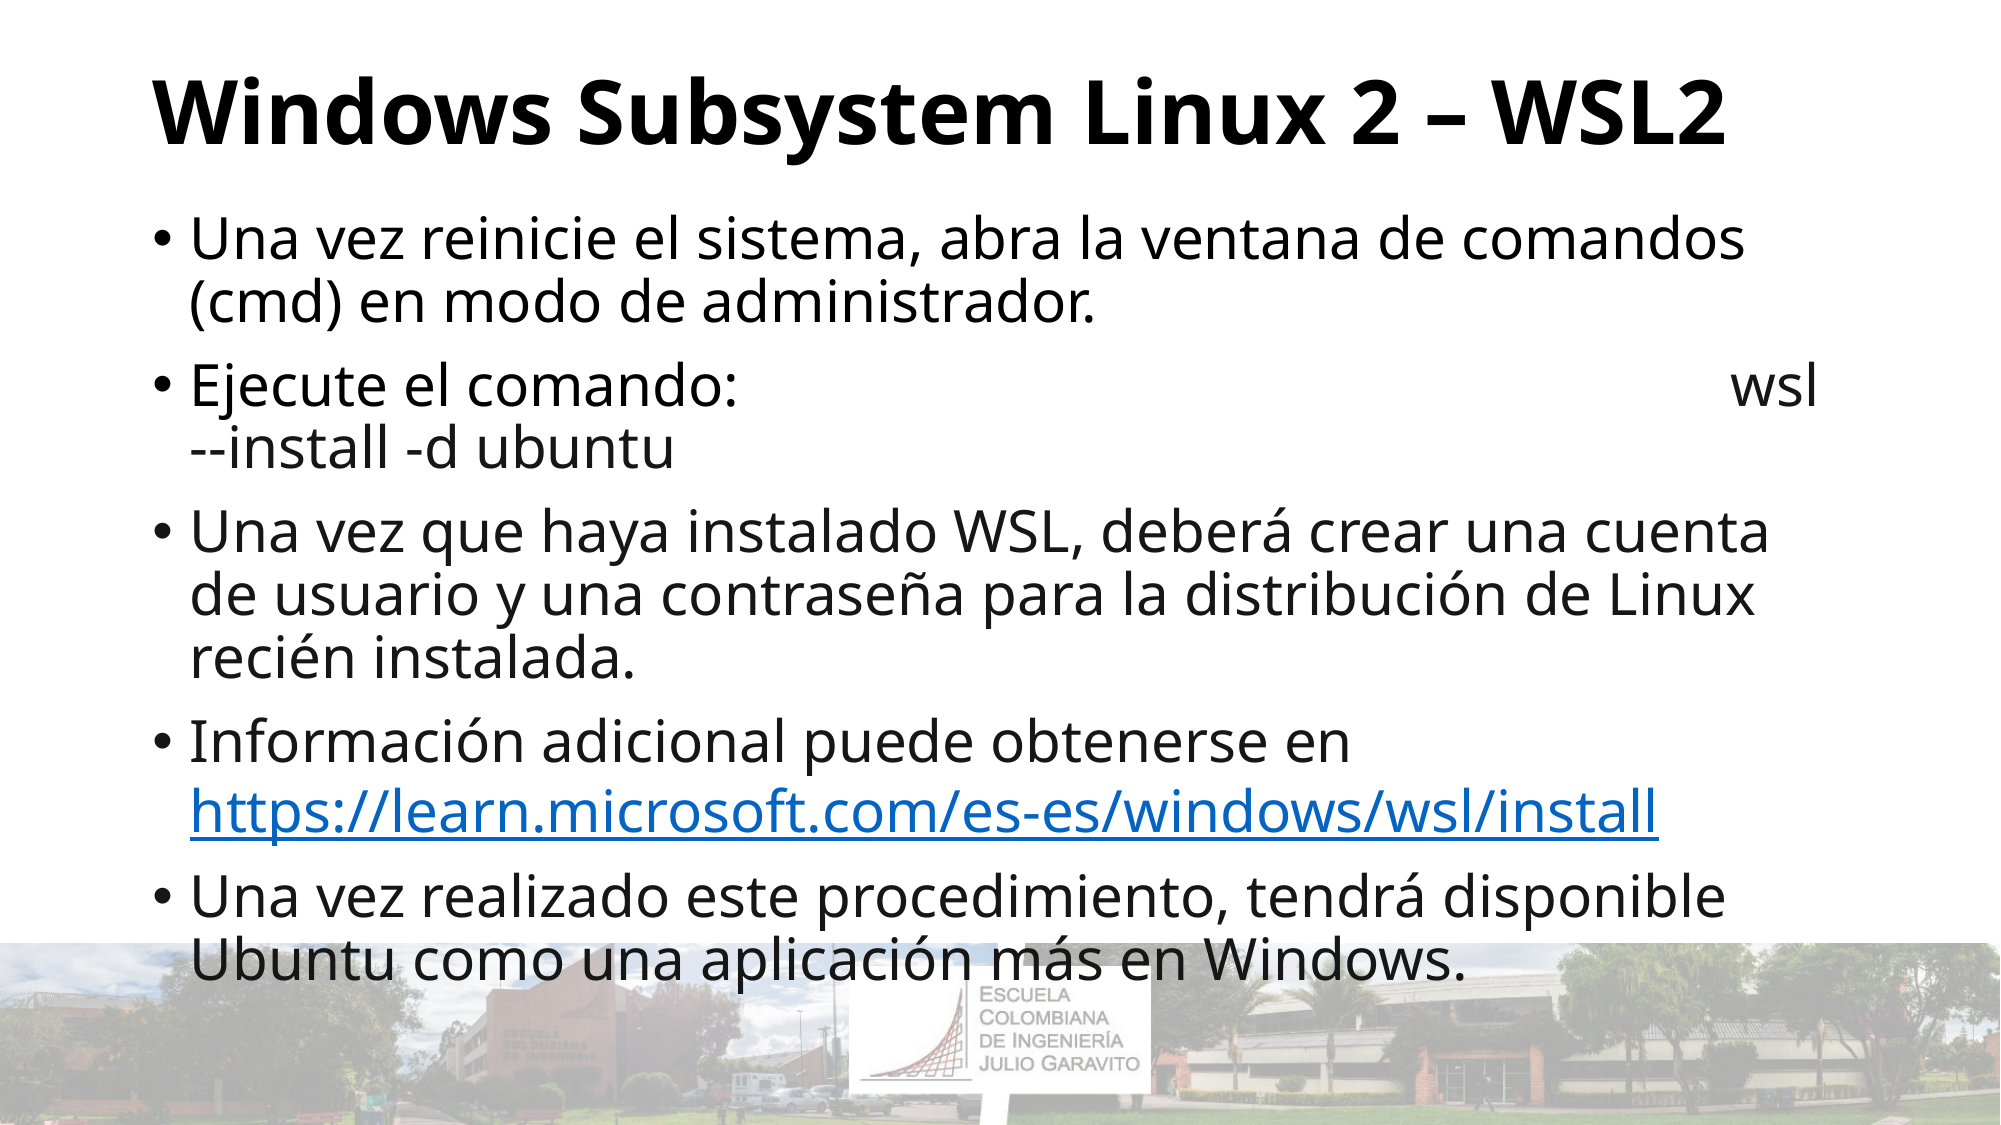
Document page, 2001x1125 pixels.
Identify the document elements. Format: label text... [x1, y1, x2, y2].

list Una vez reinicie el sistema, abra la ventana de comandos (cmd) en modo de administrador. Ejecute el comando: wsl --install -d ubuntu Una vez que haya instalado WSL, deberá crear una cuenta de usuario y una contraseña para la distribución de Linux recién instalada. Información adicional puede obtenerse en https://learn.microsoft.com/es-es/windows/wsl/install Una vez realizado este procedimiento, tendrá disponible Ubuntu como una aplicación más en Windows. [137, 201, 1863, 1014]
picture [0, 943, 2000, 1125]
title Windows Subsystem Linux 2 – WSL2 [137, 59, 1863, 172]
